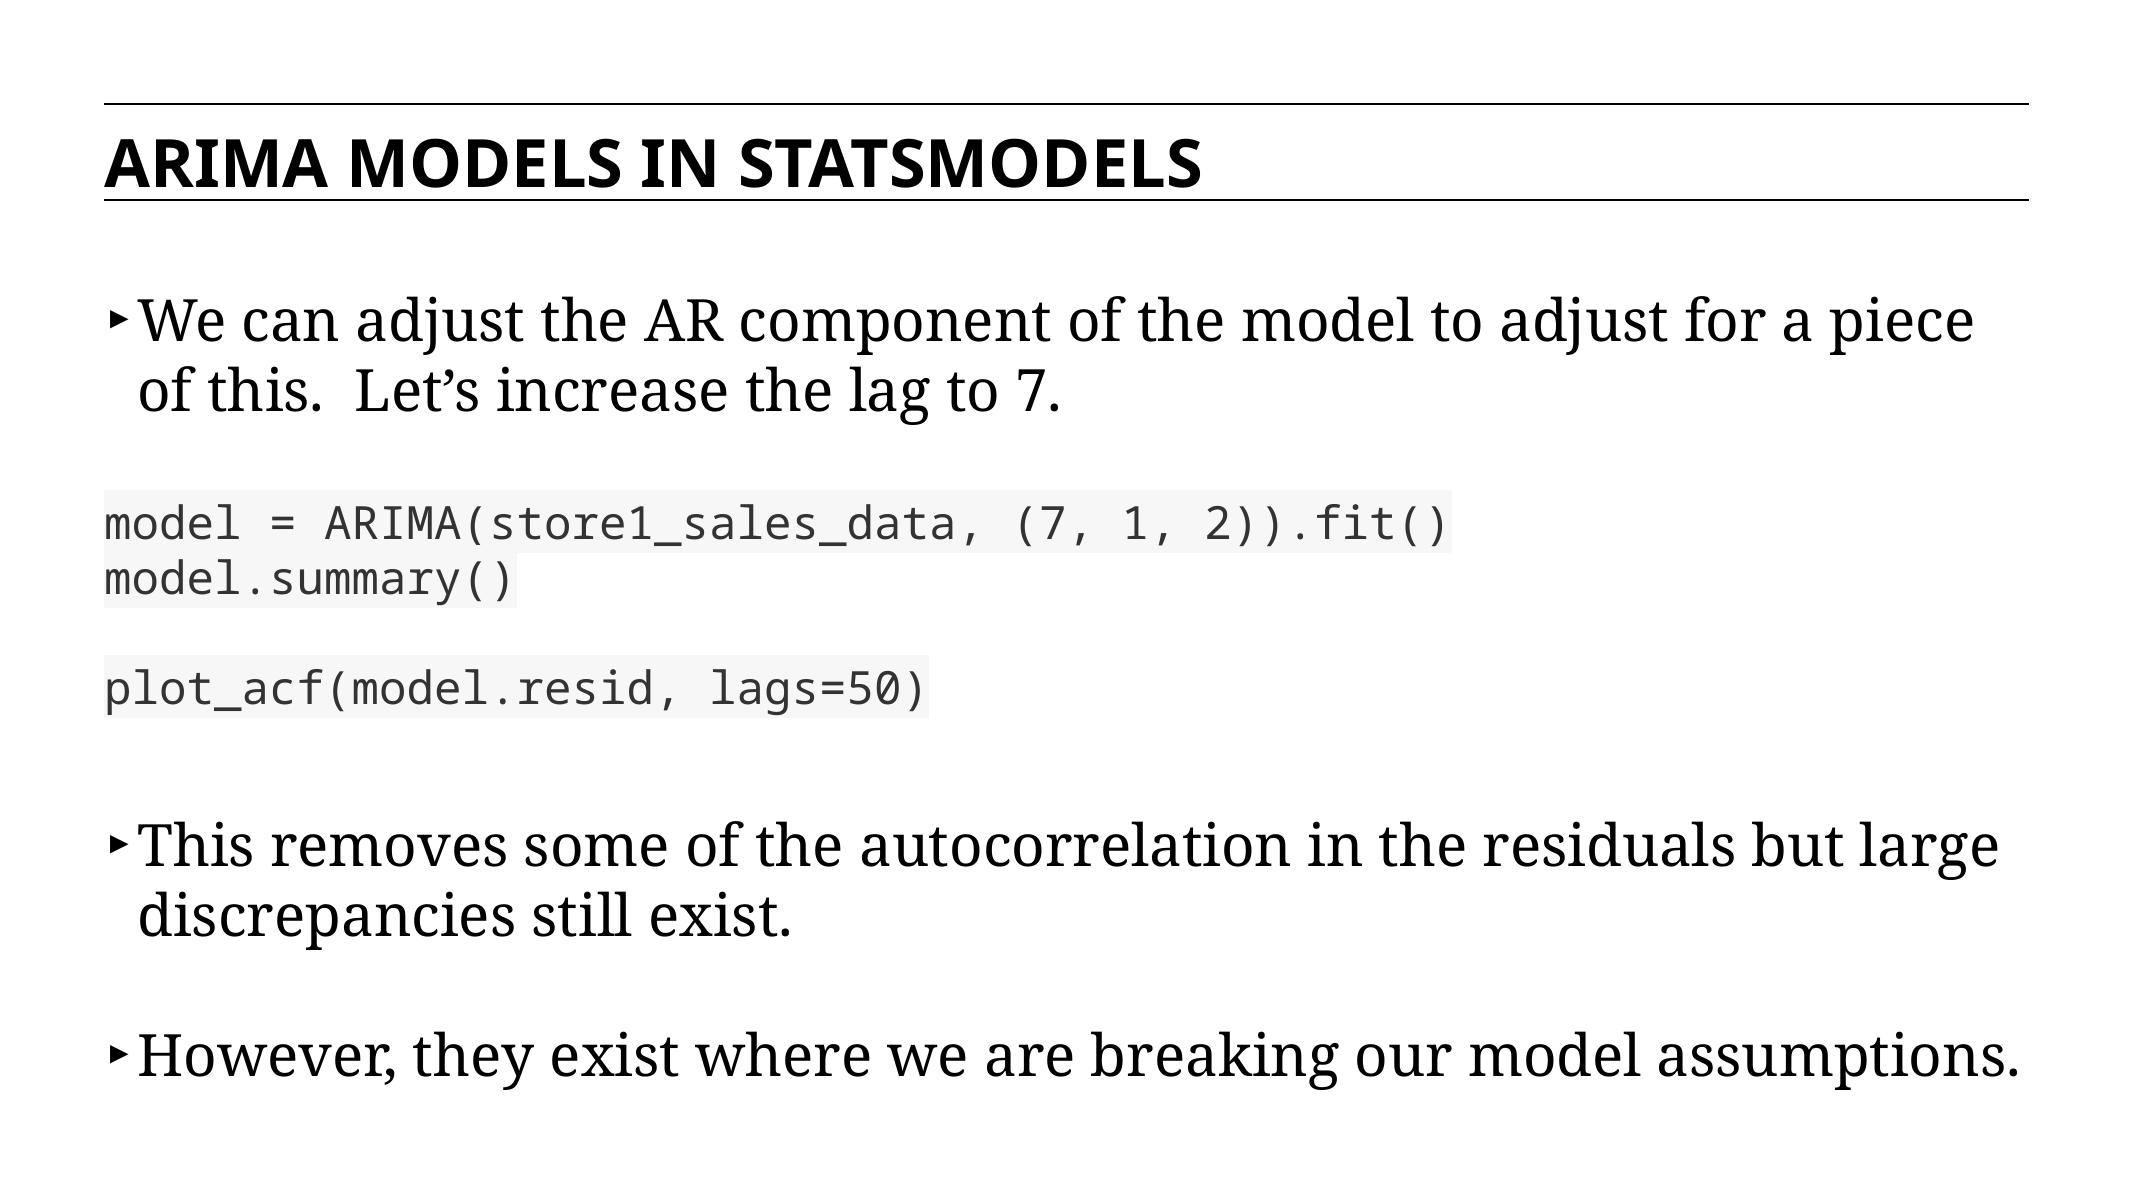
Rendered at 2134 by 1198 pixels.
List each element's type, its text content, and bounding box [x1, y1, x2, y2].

list We can adjust the AR component of the model to adjust for a piece of this. Let’s increase the lag to 7. model = ARIMA(store1_sales_data, (7, 1, 2)).fit() model.summary() plot_acf(model.resid, lags=50) This removes some of the autocorrelation in the residuals but large discrepancies still exist. However, they exist where we are breaking our model assumptions. [104, 213, 2030, 839]
text_box ARIMA MODELS IN STATSMODELS [104, 120, 2030, 192]
